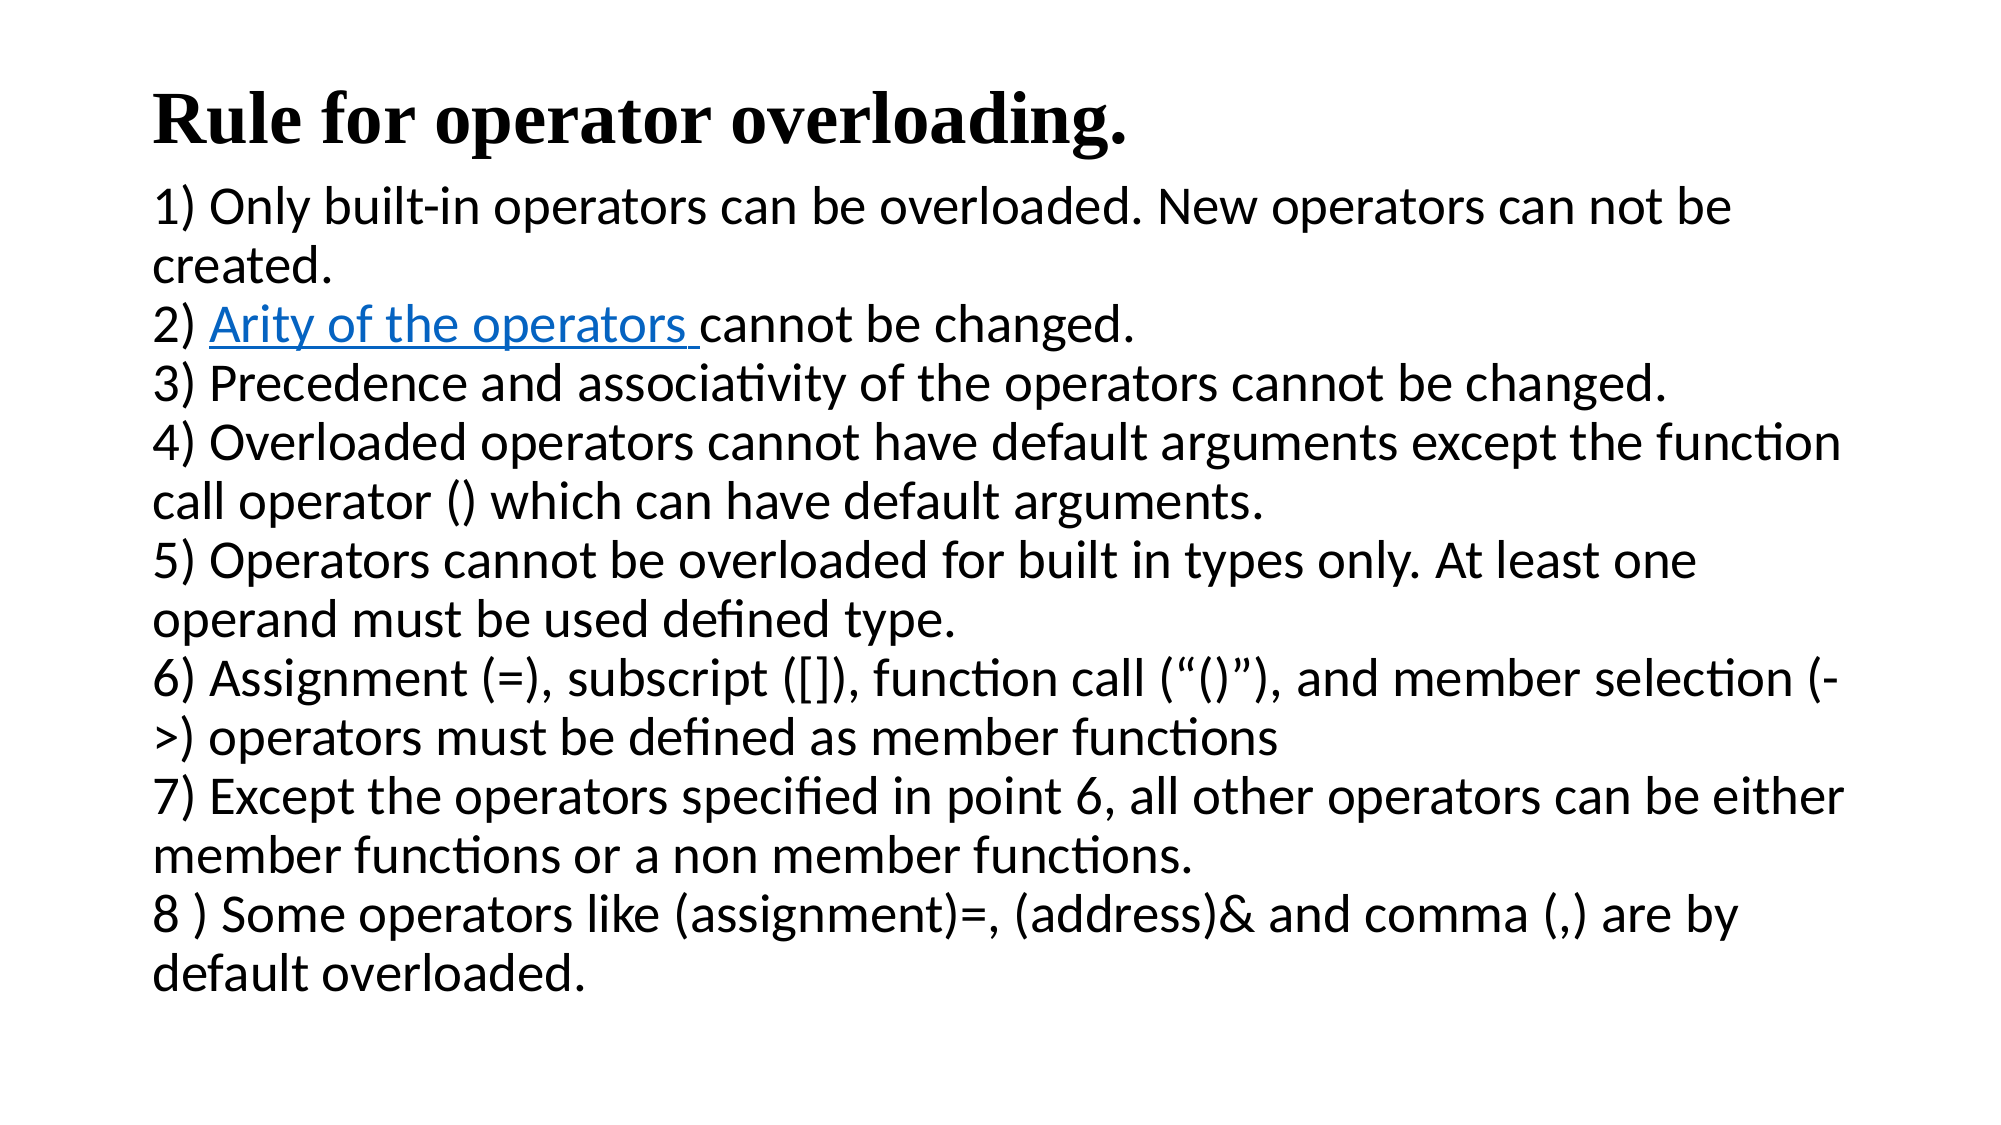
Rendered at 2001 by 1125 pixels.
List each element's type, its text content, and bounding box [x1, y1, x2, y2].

title Rule for operator overloading. [137, 59, 1863, 169]
list 1) Only built-in operators can be overloaded. New operators can not be created. 2) Arity of the operators cannot be changed. 3) Precedence and associativity of the operators cannot be changed. 4) Overloaded operators cannot have default arguments except the function call operator () which can have default arguments. 5) Operators cannot be overloaded for built in types only. At least one operand must be used defined type. 6) Assignment (=), subscript ([]), function call (“()”), and member selection (->) operators must be defined as member functions 7) Except the operators specified in point 6, all other operators can be either member functions or a non member functions. 8 ) Some operators like (assignment)=, (address)& and comma (,) are by default overloaded. [137, 169, 1863, 1014]
